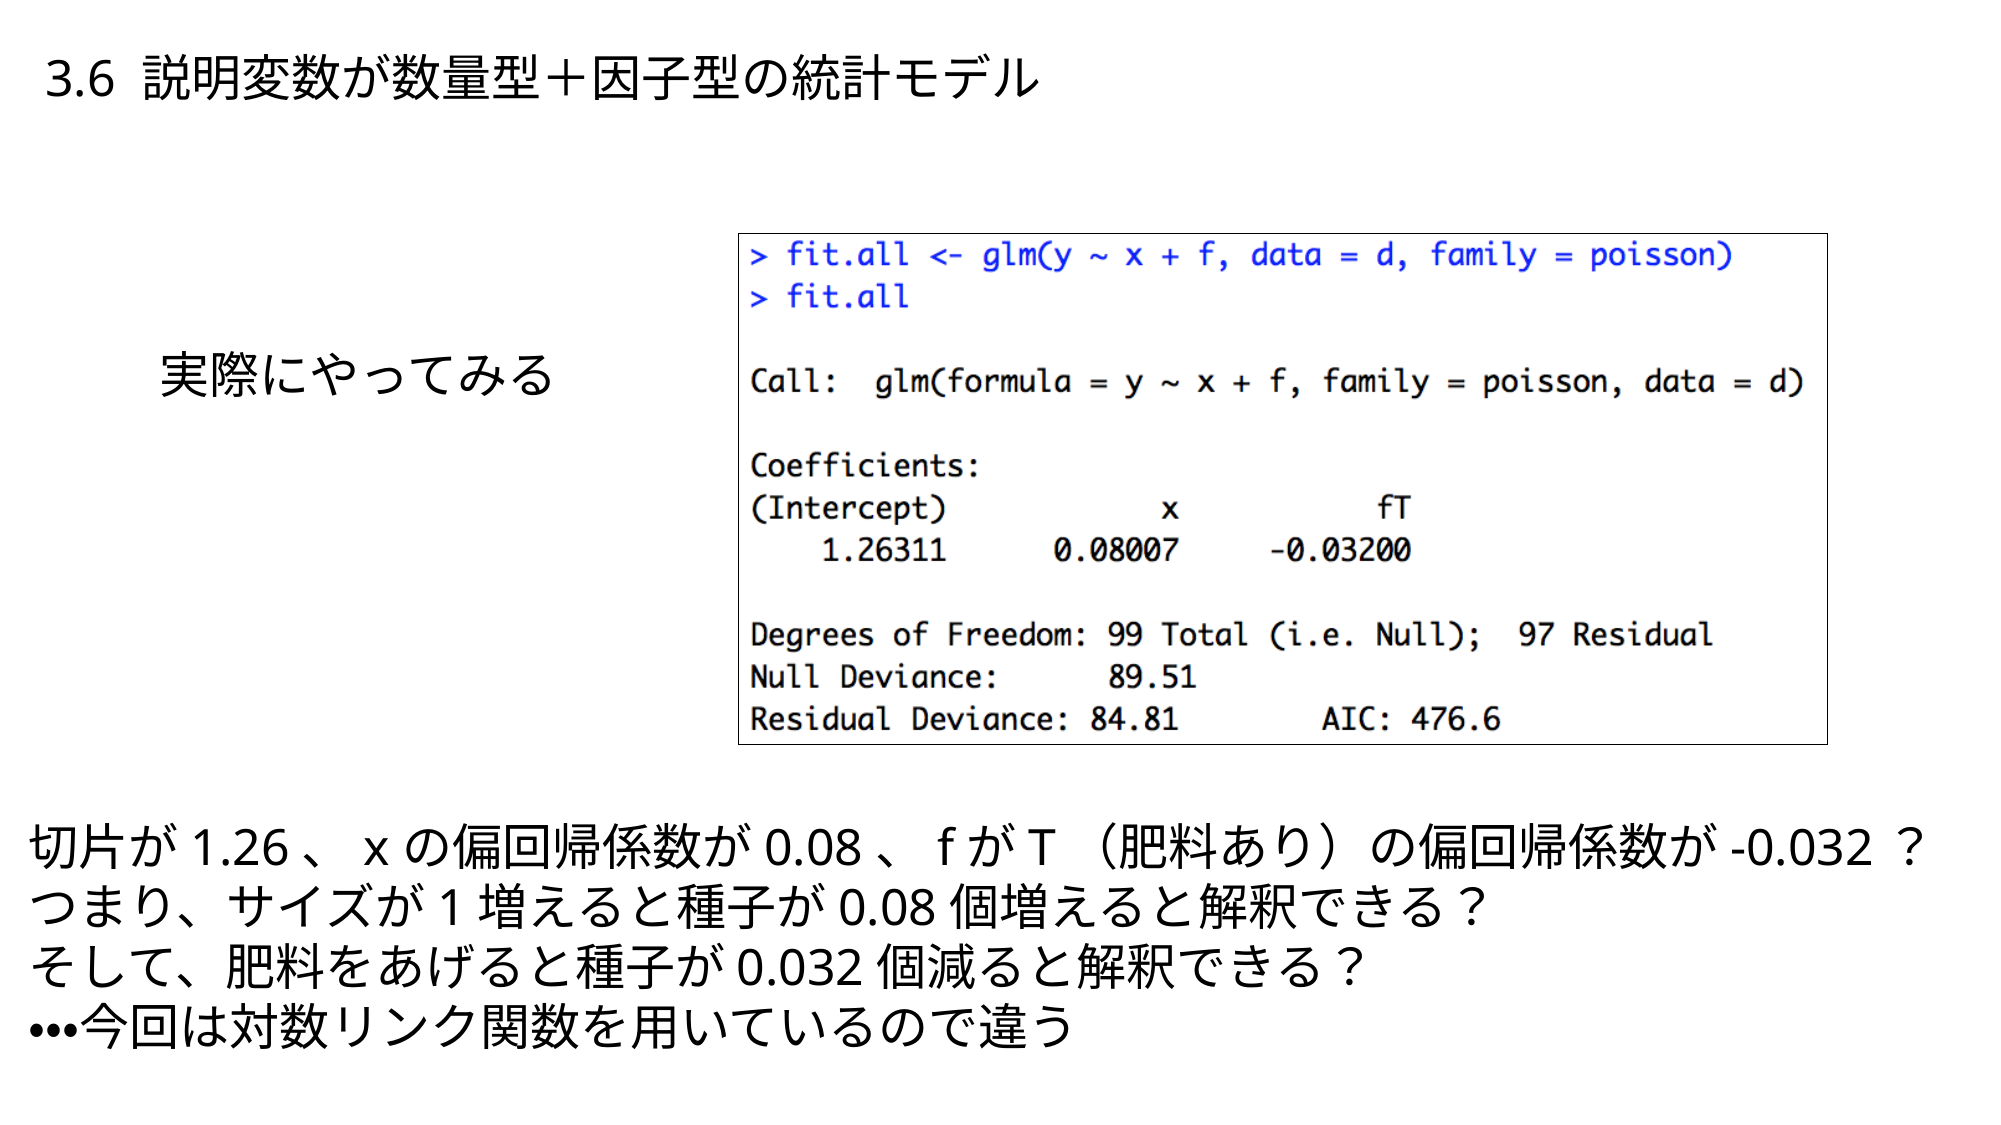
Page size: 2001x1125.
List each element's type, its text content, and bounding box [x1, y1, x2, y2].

text_box 実際にやってみる [145, 336, 573, 411]
text_box 切片が1.26、xの偏回帰係数が0.08、fがT（肥料あり）の偏回帰係数が-0.032？ つまり、サイズが1増えると種子が0.08個増えると解釈できる？ そして、肥料をあげると種子が0.032個減ると解釈できる？ ・・・今回は対数リンク関数を用いているので違う [14, 807, 1951, 1063]
text_box 3.6 説明変数が数量型＋因子型の統計モデル [30, 13, 1531, 147]
picture [738, 233, 1828, 745]
